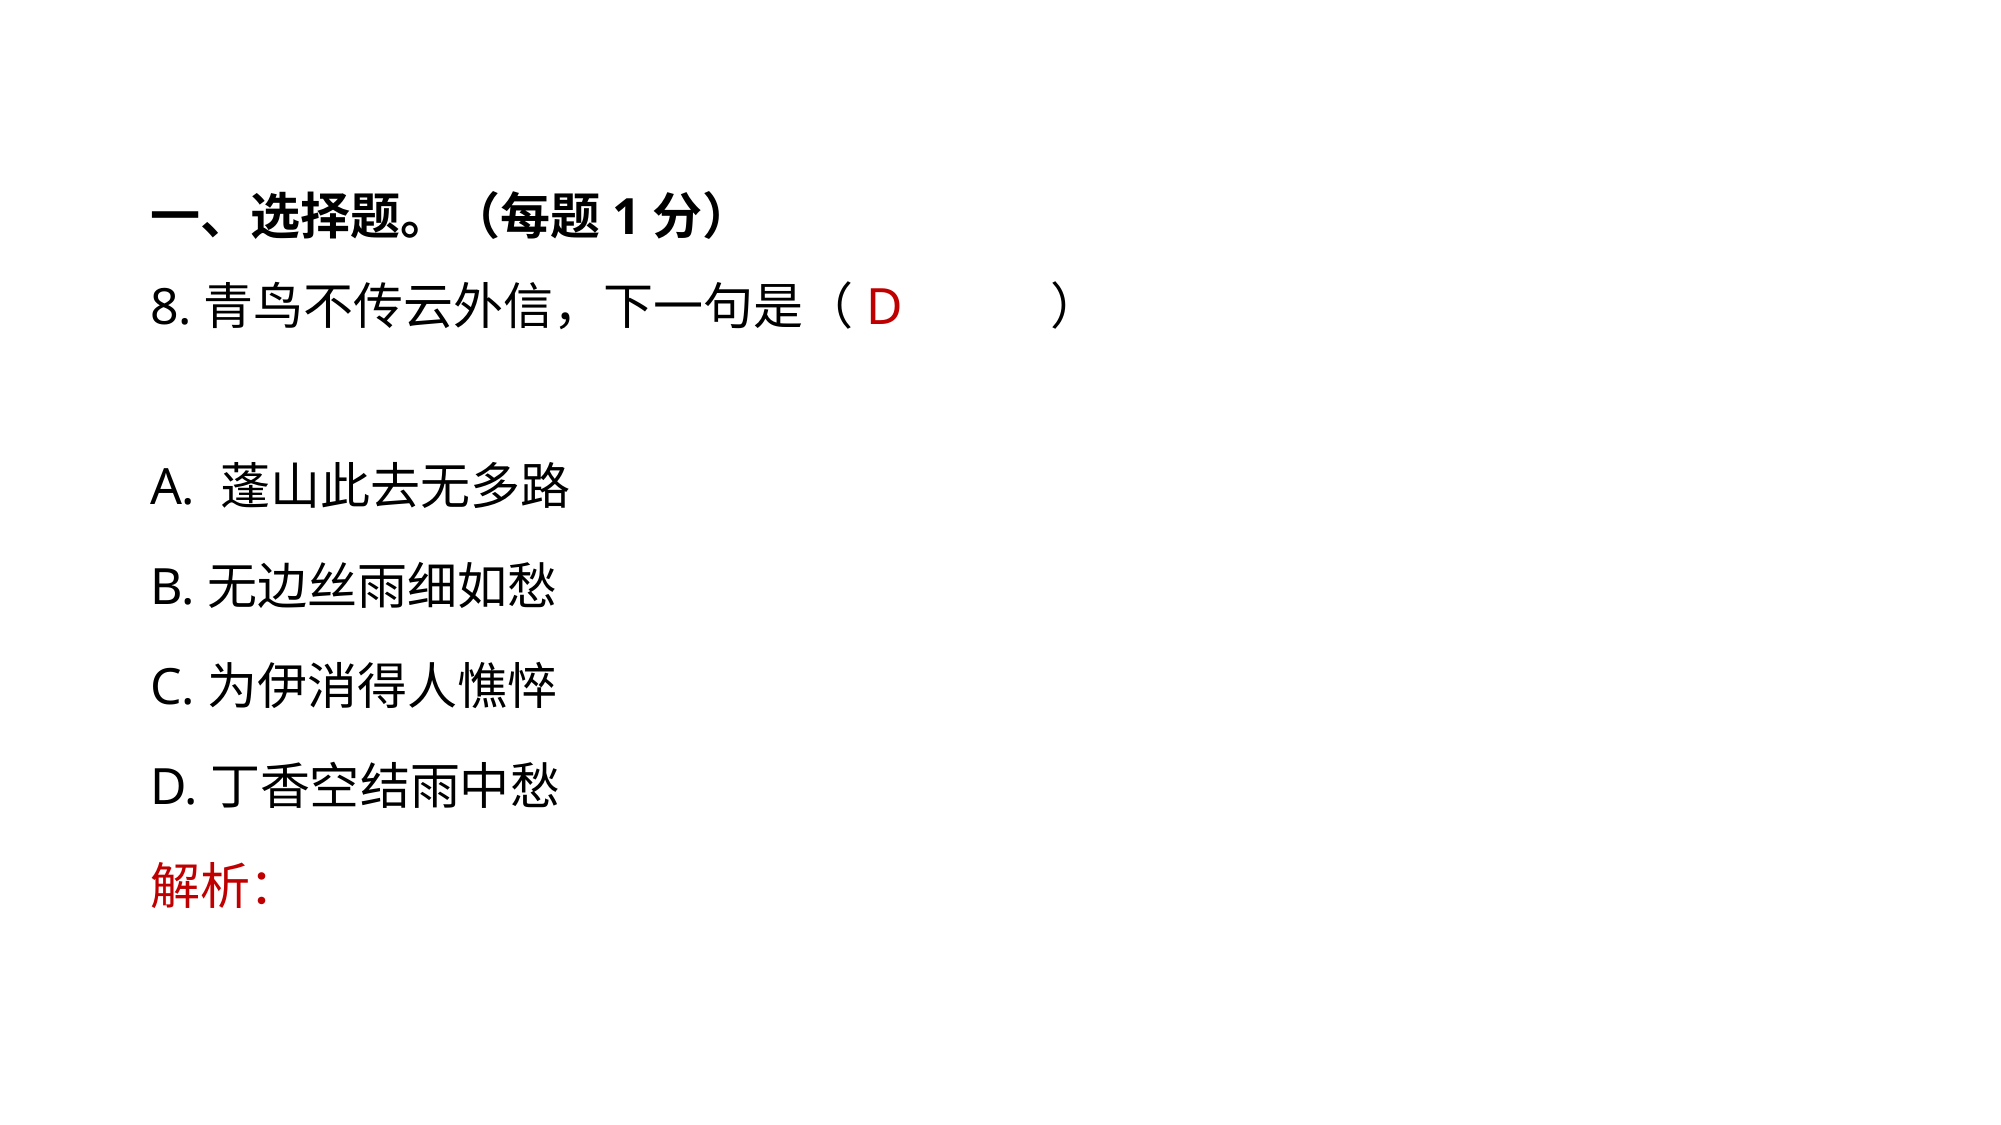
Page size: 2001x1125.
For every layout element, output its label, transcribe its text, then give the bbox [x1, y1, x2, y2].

text_box 一、选择题。（每题1分） 8.青鸟不传云外信，下一句是（D ） A. 蓬山此去无多路 B.无边丝雨细如愁 C.为伊消得人憔悴 D.丁香空结雨中愁 解析： [147, 154, 1668, 992]
